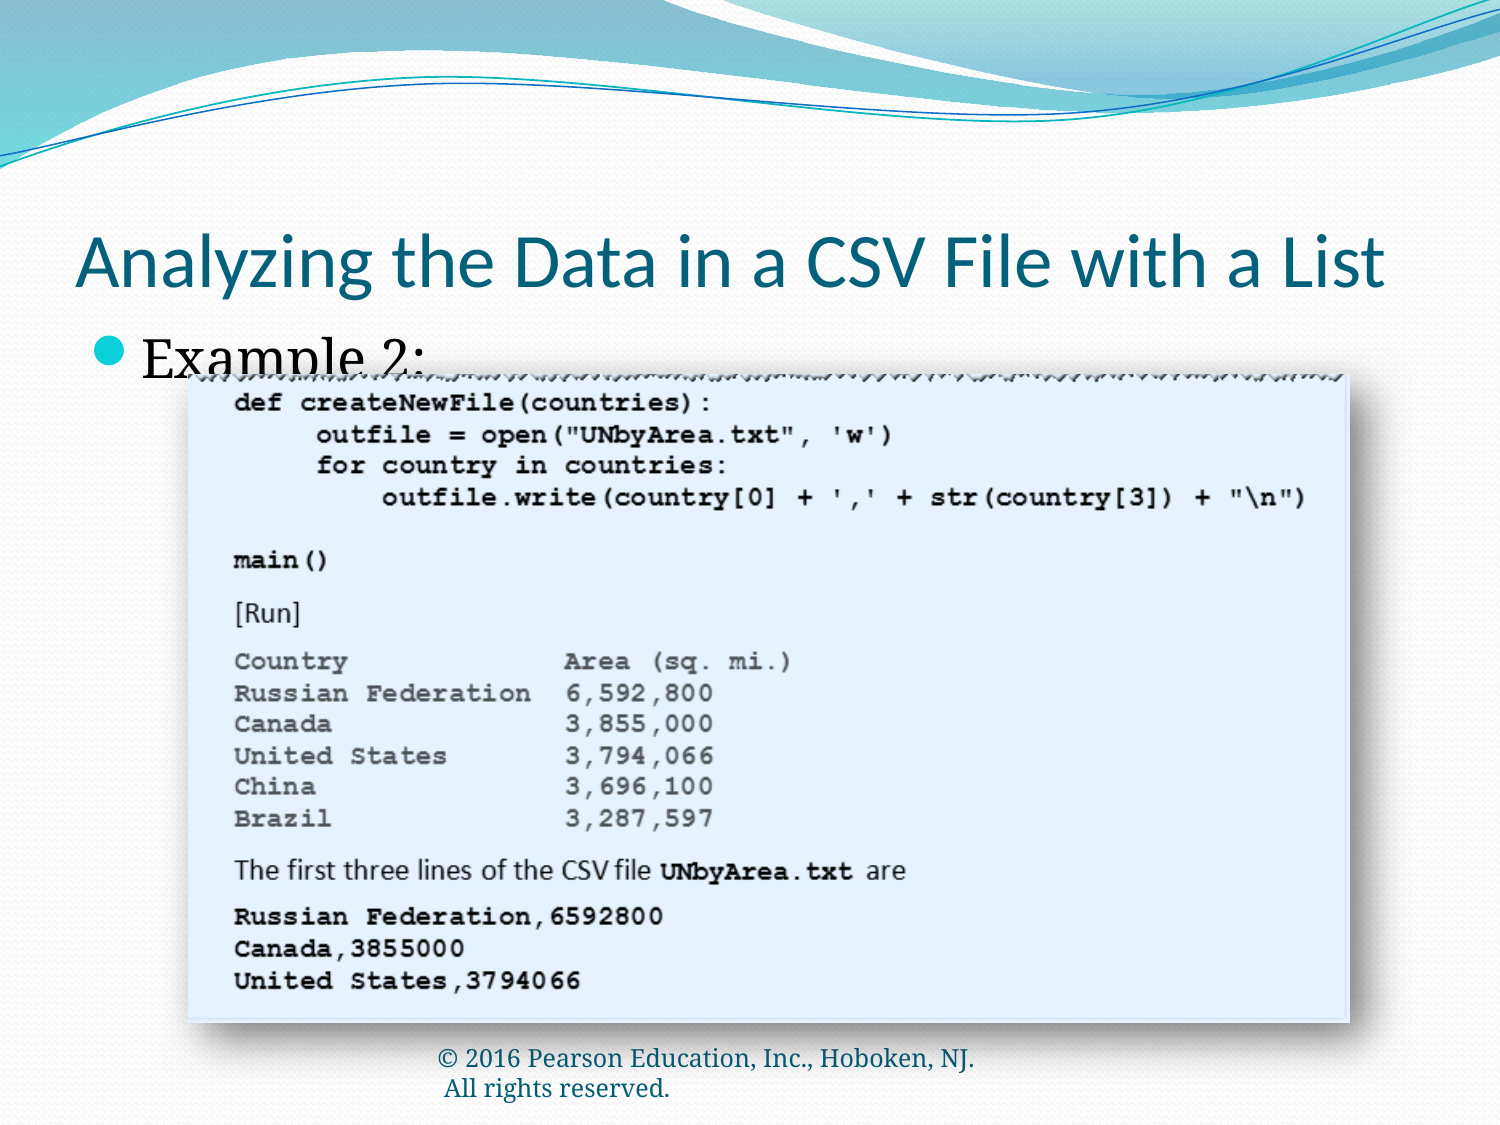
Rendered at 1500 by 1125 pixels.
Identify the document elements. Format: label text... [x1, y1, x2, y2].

picture [188, 374, 1351, 1023]
footer © 2016 Pearson Education, Inc., Hoboken, NJ. All rights reserved. [437, 1072, 988, 1103]
title Analyzing the Data in a CSV File with a List [75, 115, 1425, 303]
list Example 2: [75, 317, 1425, 1038]
